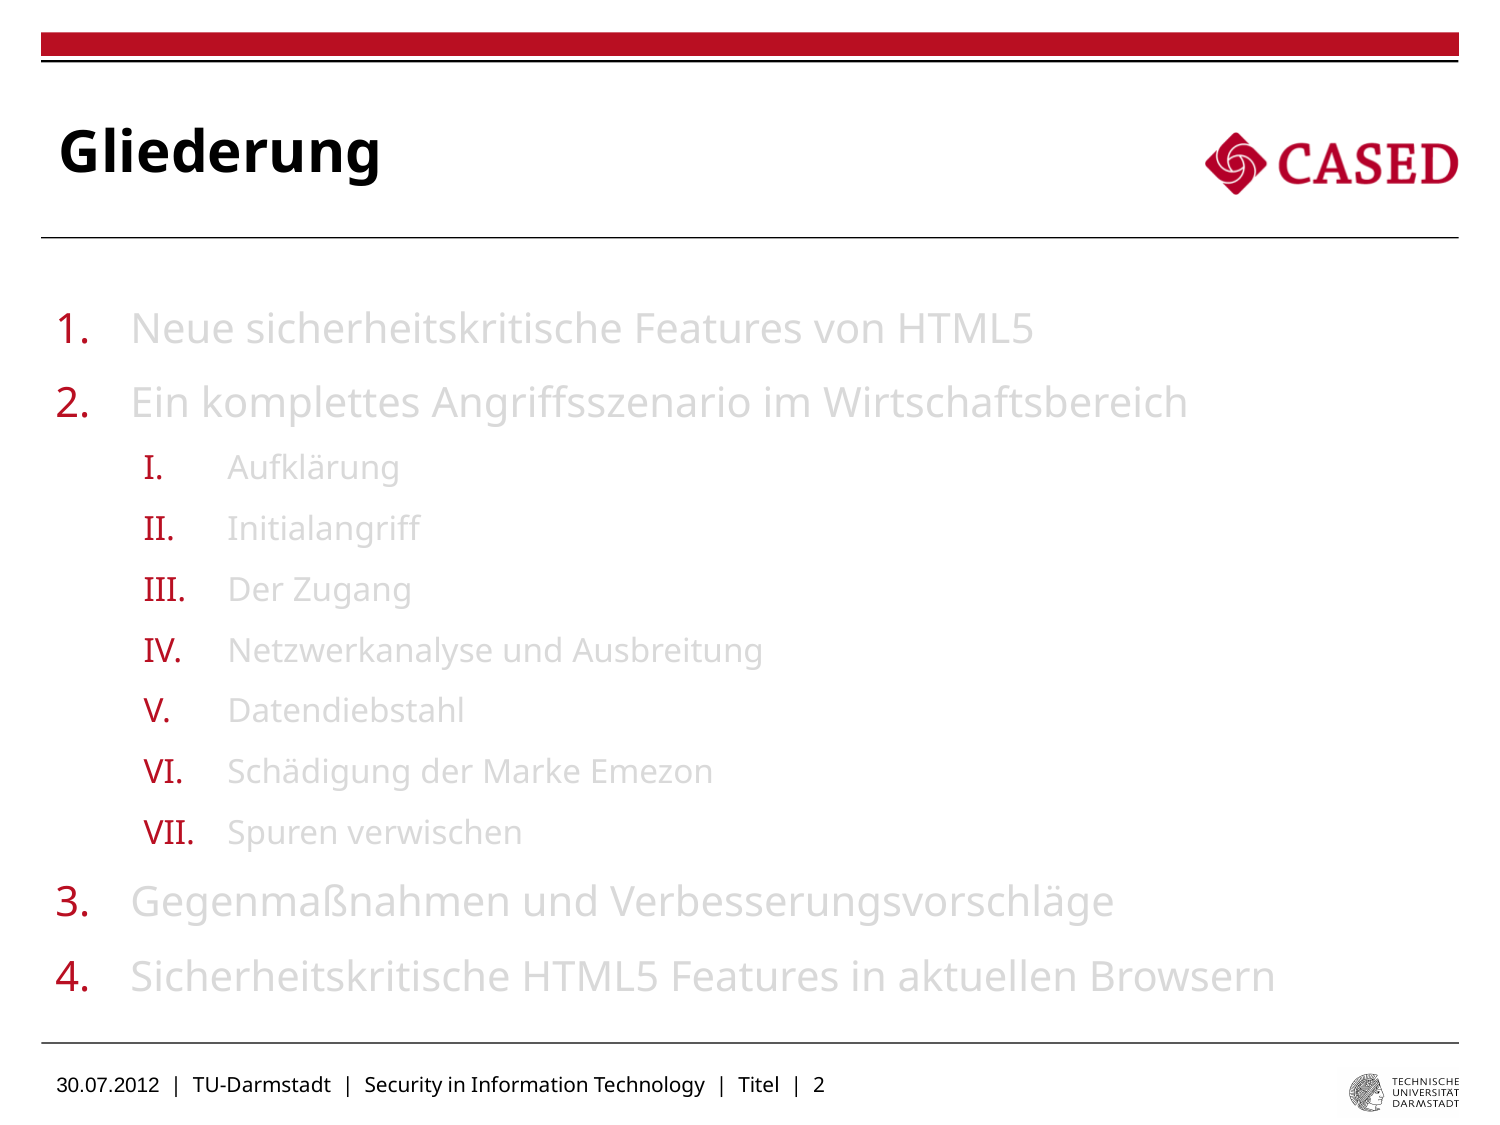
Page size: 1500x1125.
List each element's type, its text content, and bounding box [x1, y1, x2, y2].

picture [1337, 1067, 1459, 1118]
list Neue sicherheitskritische Features von HTML5 Ein komplettes Angriffsszenario im Wirtschaftsbereich Aufklärung Initialangriff Der Zugang Netzwerkanalyse und Ausbreitung Datendiebstahl Schädigung der Marke Emezon Spuren verwischen Gegenmaßnahmen und Verbesserungsvorschläge Sicherheitskritische HTML5 Features in aktuellen Browsern [55, 278, 1444, 1083]
picture [1204, 131, 1459, 196]
title Gliederung [58, 79, 1149, 218]
